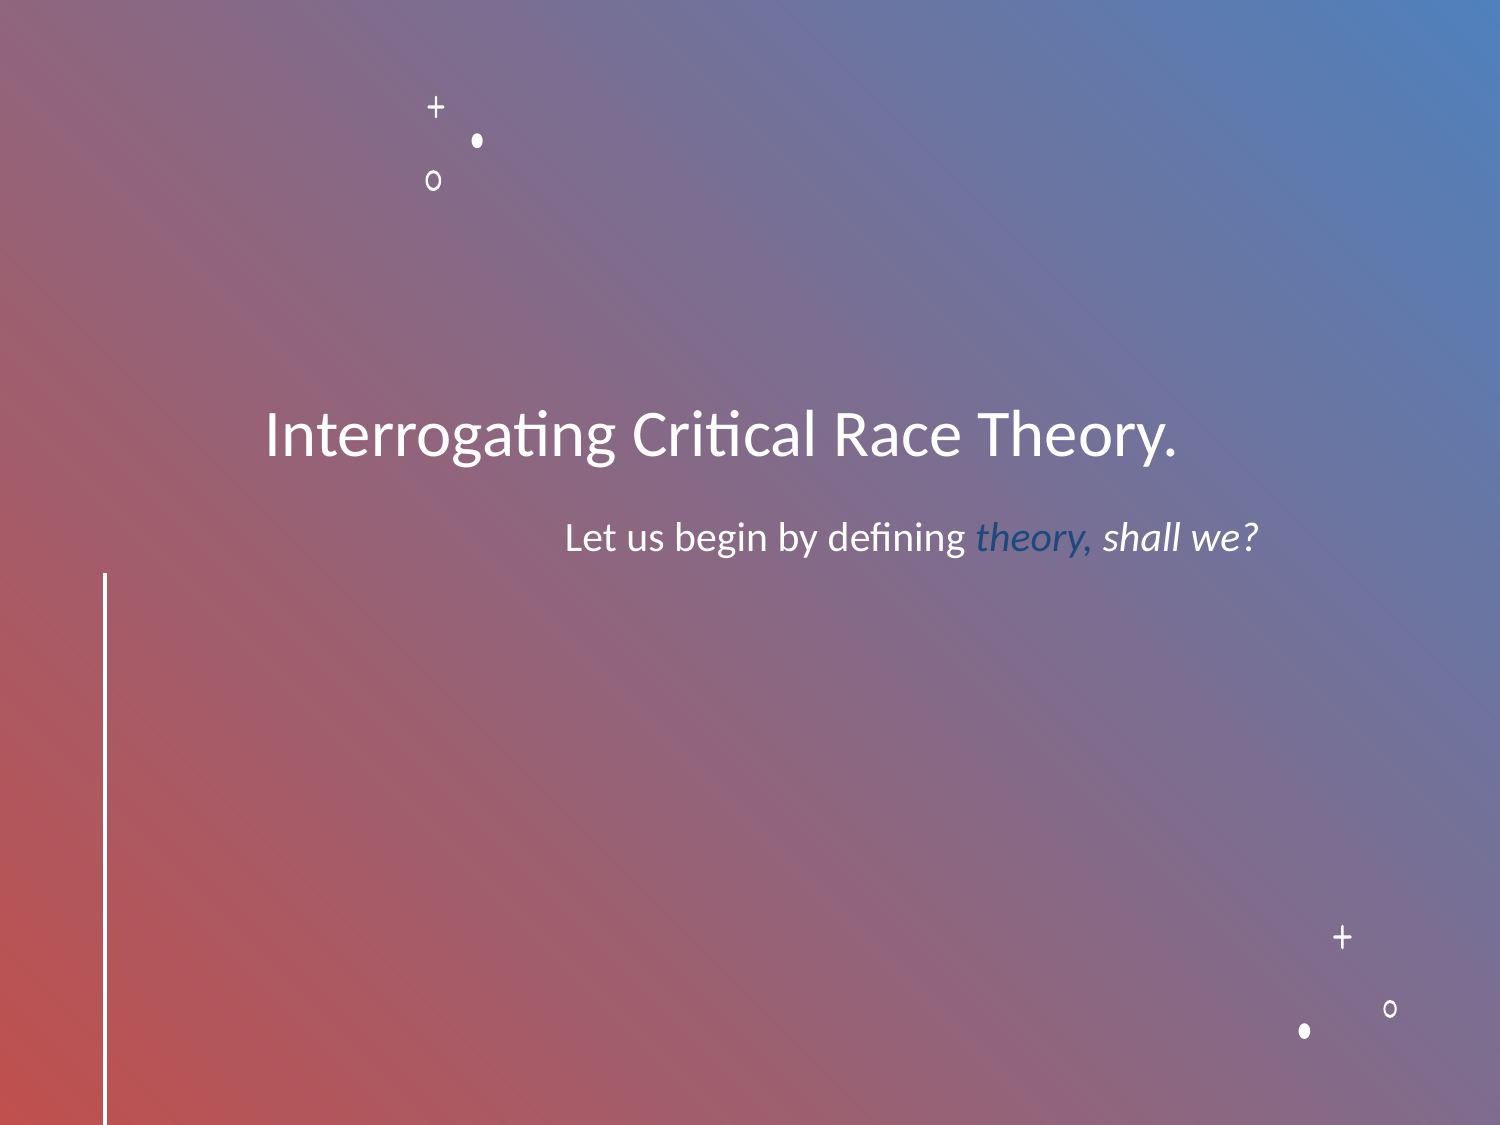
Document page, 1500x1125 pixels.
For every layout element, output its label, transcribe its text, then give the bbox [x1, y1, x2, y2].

title Interrogating Critical Race Theory. Let us begin by defining theory, shall we? [249, 165, 1299, 955]
text_box [1383, 1000, 1397, 1018]
text_box [471, 133, 483, 149]
text_box [1298, 1023, 1311, 1039]
text_box [0, 0, 1500, 1125]
text_box [425, 170, 442, 192]
text_box [1333, 924, 1352, 950]
text_box [427, 95, 445, 119]
